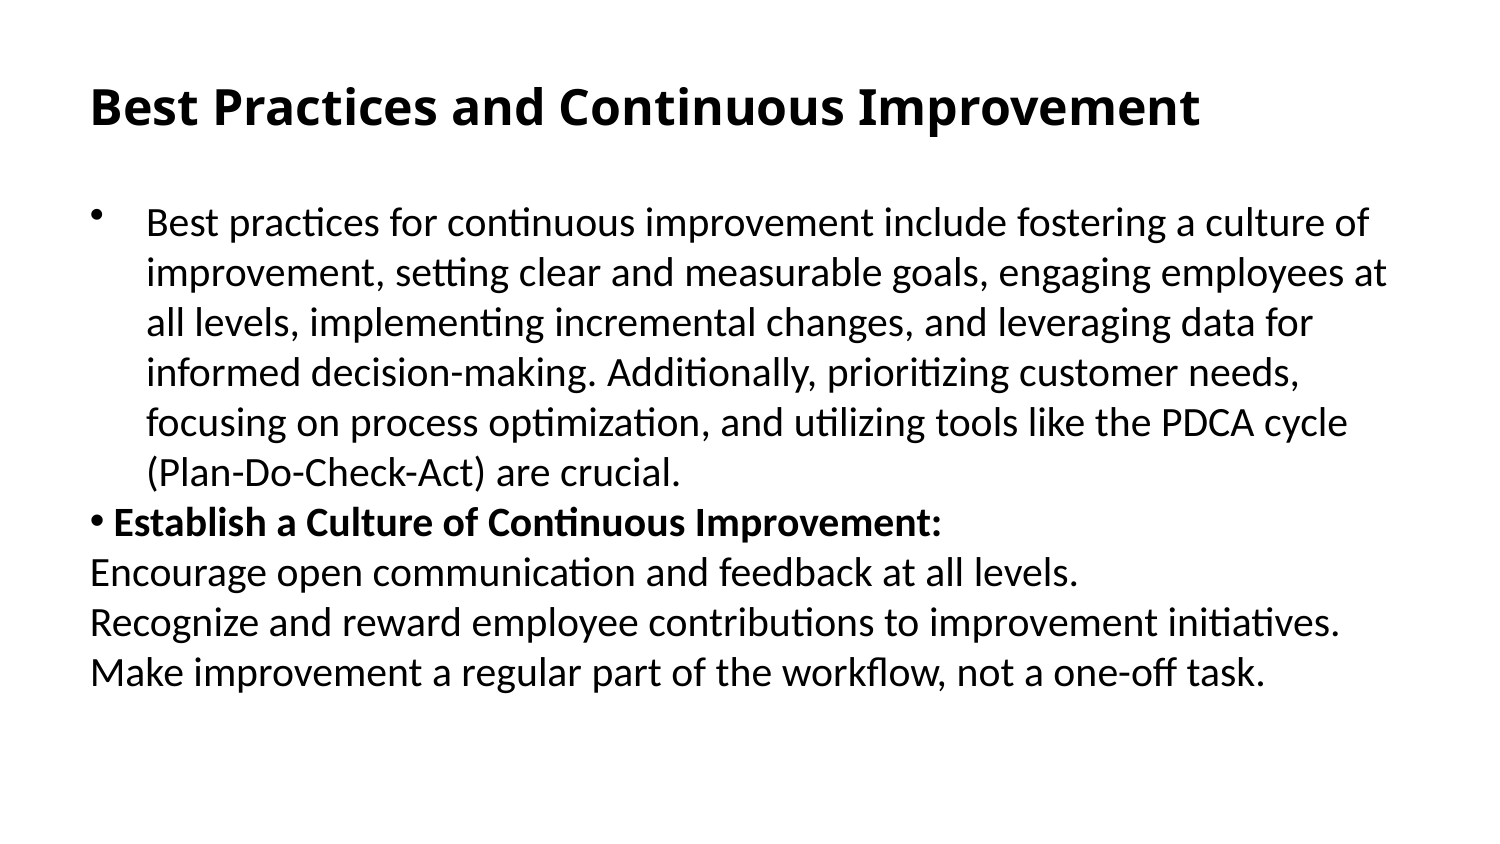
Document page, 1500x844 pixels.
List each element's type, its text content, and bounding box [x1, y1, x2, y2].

text_box Best Practices and Continuous Improvement [74, 37, 1425, 173]
text_box Best practices for continuous improvement include fostering a culture of improvement, setting clear and measurable goals, engaging employees at all levels, implementing incremental changes, and leveraging data for informed decision-making. Additionally, prioritizing customer needs, focusing on process optimization, and utilizing tools like the PDCA cycle (Plan-Do-Check-Act) are crucial. Establish a Culture of Continuous Improvement: Encourage open communication and feedback at all levels. Recognize and reward employee contributions to improvement initiatives. Make improvement a regular part of the workflow, not a one-off task. [74, 187, 1425, 713]
